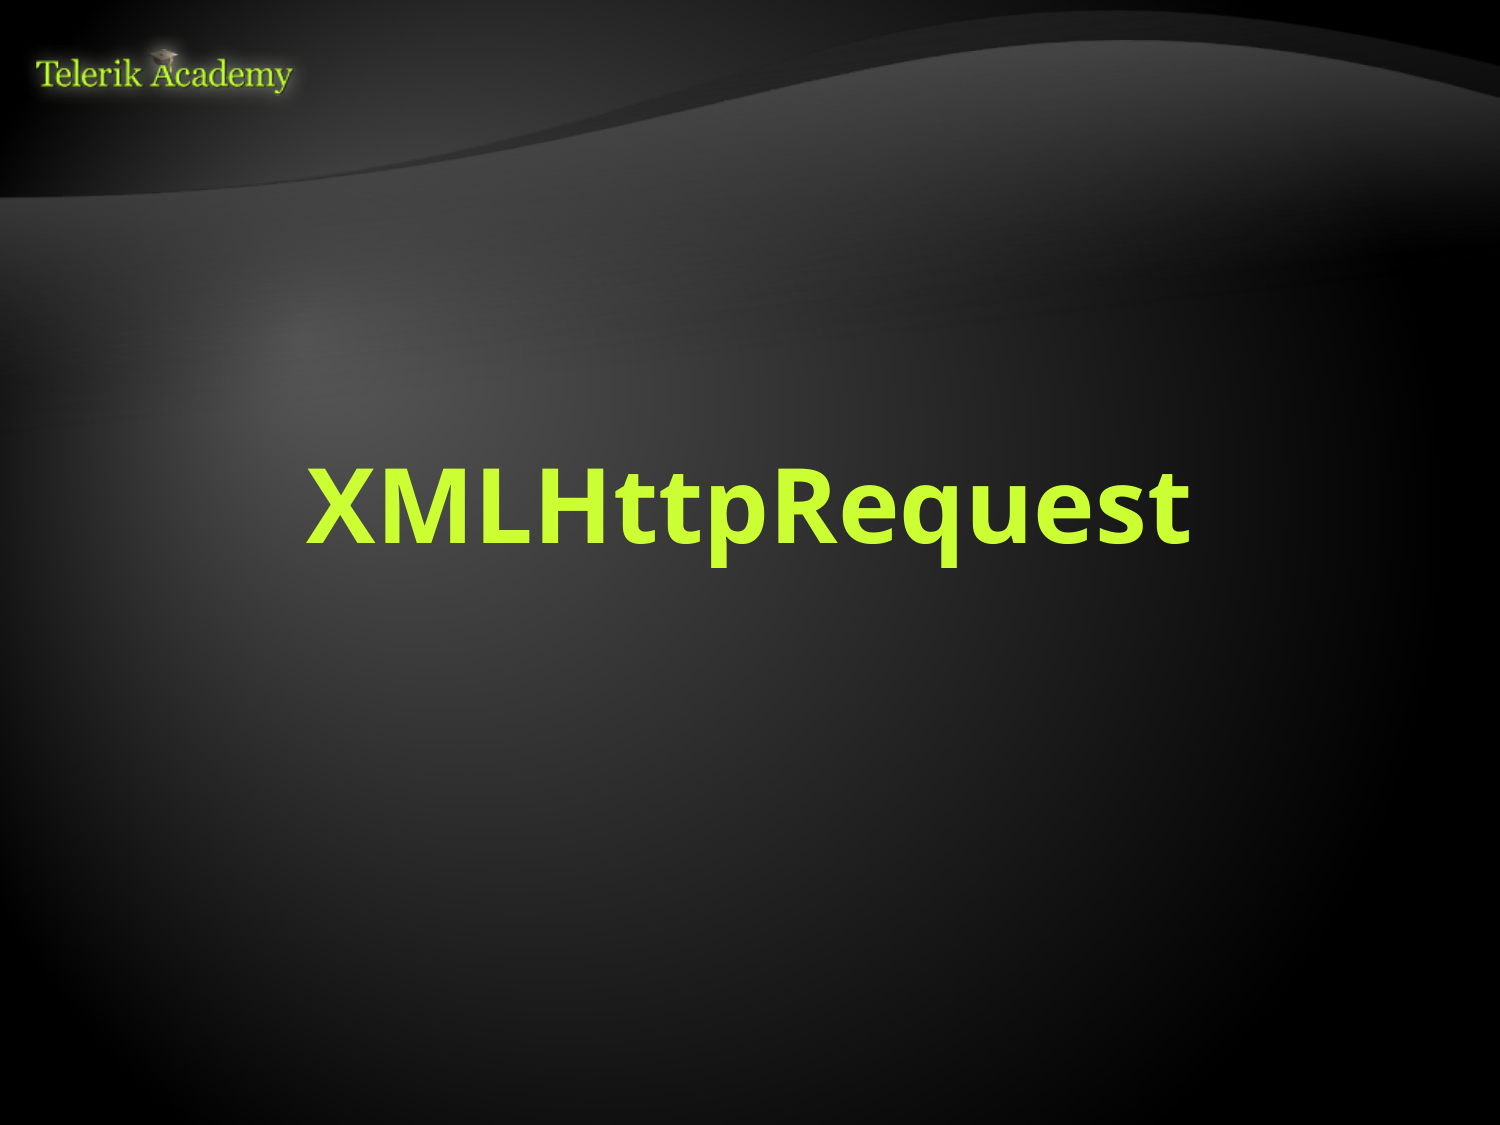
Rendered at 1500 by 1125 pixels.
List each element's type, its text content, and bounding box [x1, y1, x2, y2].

title XMLHttpRequest [99, 450, 1400, 563]
picture [0, 0, 1500, 1125]
